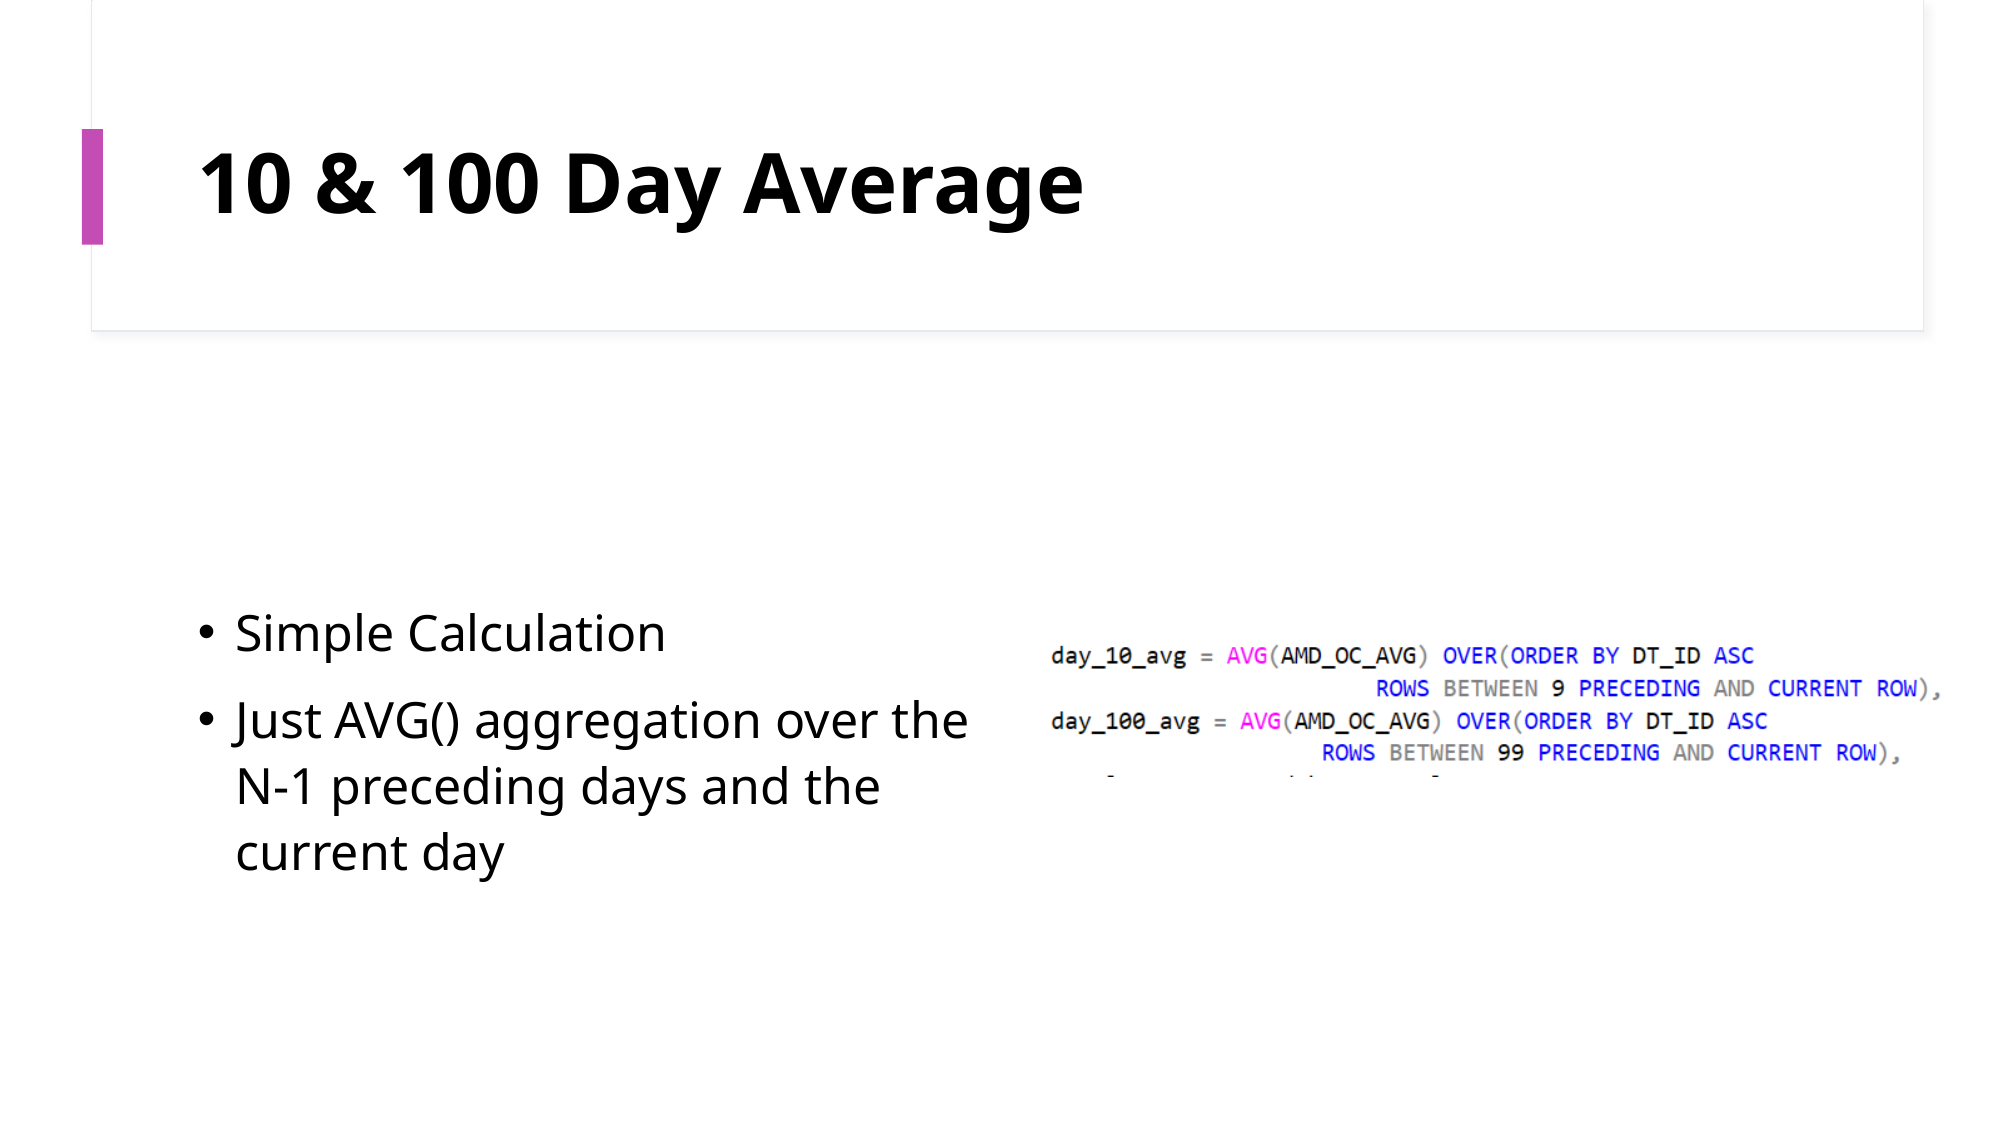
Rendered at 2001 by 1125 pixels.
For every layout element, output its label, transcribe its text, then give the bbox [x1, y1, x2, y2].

title 10 & 100 Day Average [183, 90, 1851, 284]
list Simple Calculation Just AVG() aggregation over the N-1 preceding days and the current day [183, 473, 1000, 1080]
picture [1041, 641, 1953, 777]
